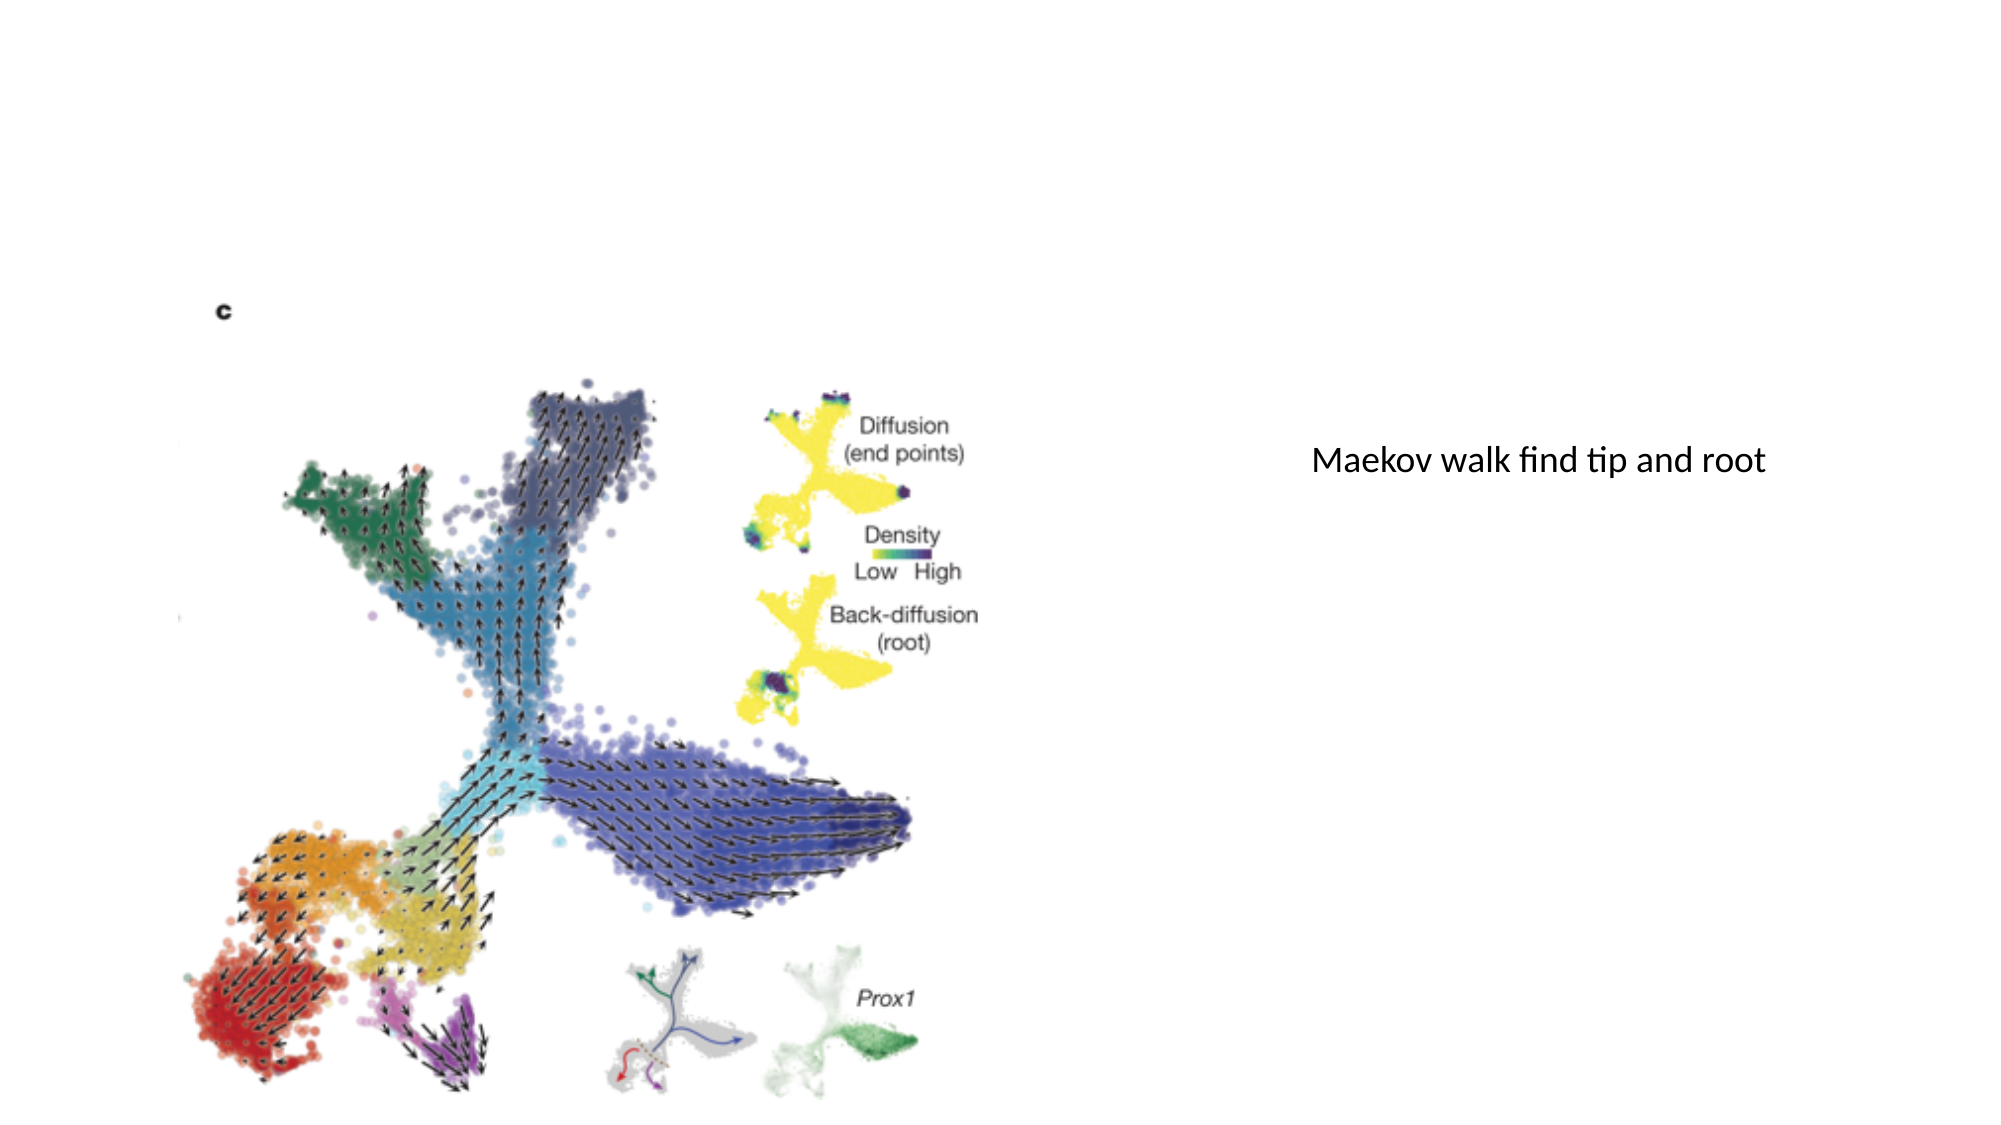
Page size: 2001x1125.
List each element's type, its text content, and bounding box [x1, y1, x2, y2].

text_box Maekov walk find tip and root [1296, 428, 1782, 488]
picture [178, 299, 978, 1101]
